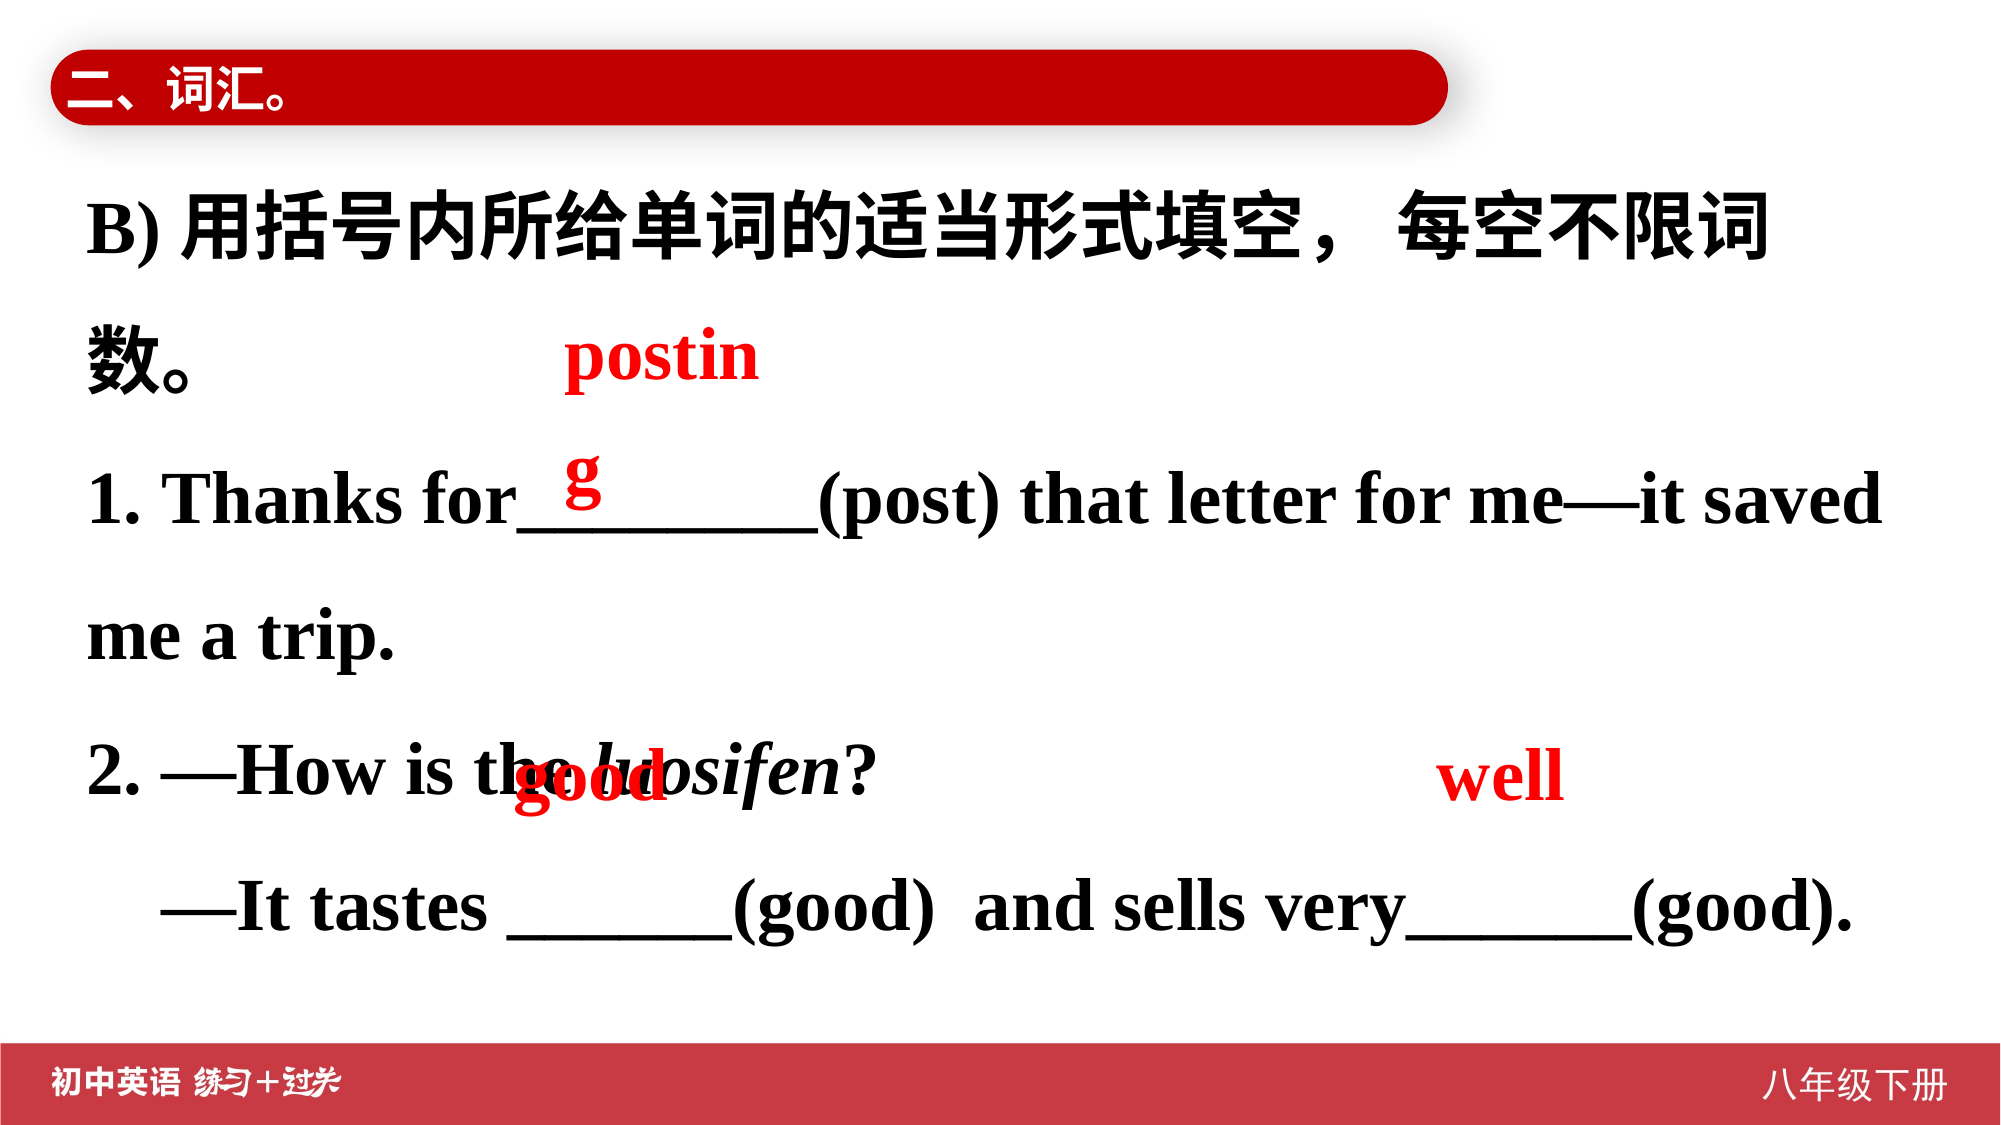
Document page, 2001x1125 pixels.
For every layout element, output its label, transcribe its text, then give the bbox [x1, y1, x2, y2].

text_box good well [499, 693, 1709, 823]
text_box posting [549, 272, 783, 517]
text_box B)用括号内所给单词的适当形式填空， 每空不限词数。。 1. Thanks for________(post) that letter for me—it saved me a trip. 2. —How is the luosifen? —It tastes ______(good) and sells very______(good). [71, 125, 1929, 953]
text_box 二、词汇。 [50, 49, 1421, 125]
picture [0, 0, 2001, 1125]
text_box [78, 50, 1450, 127]
